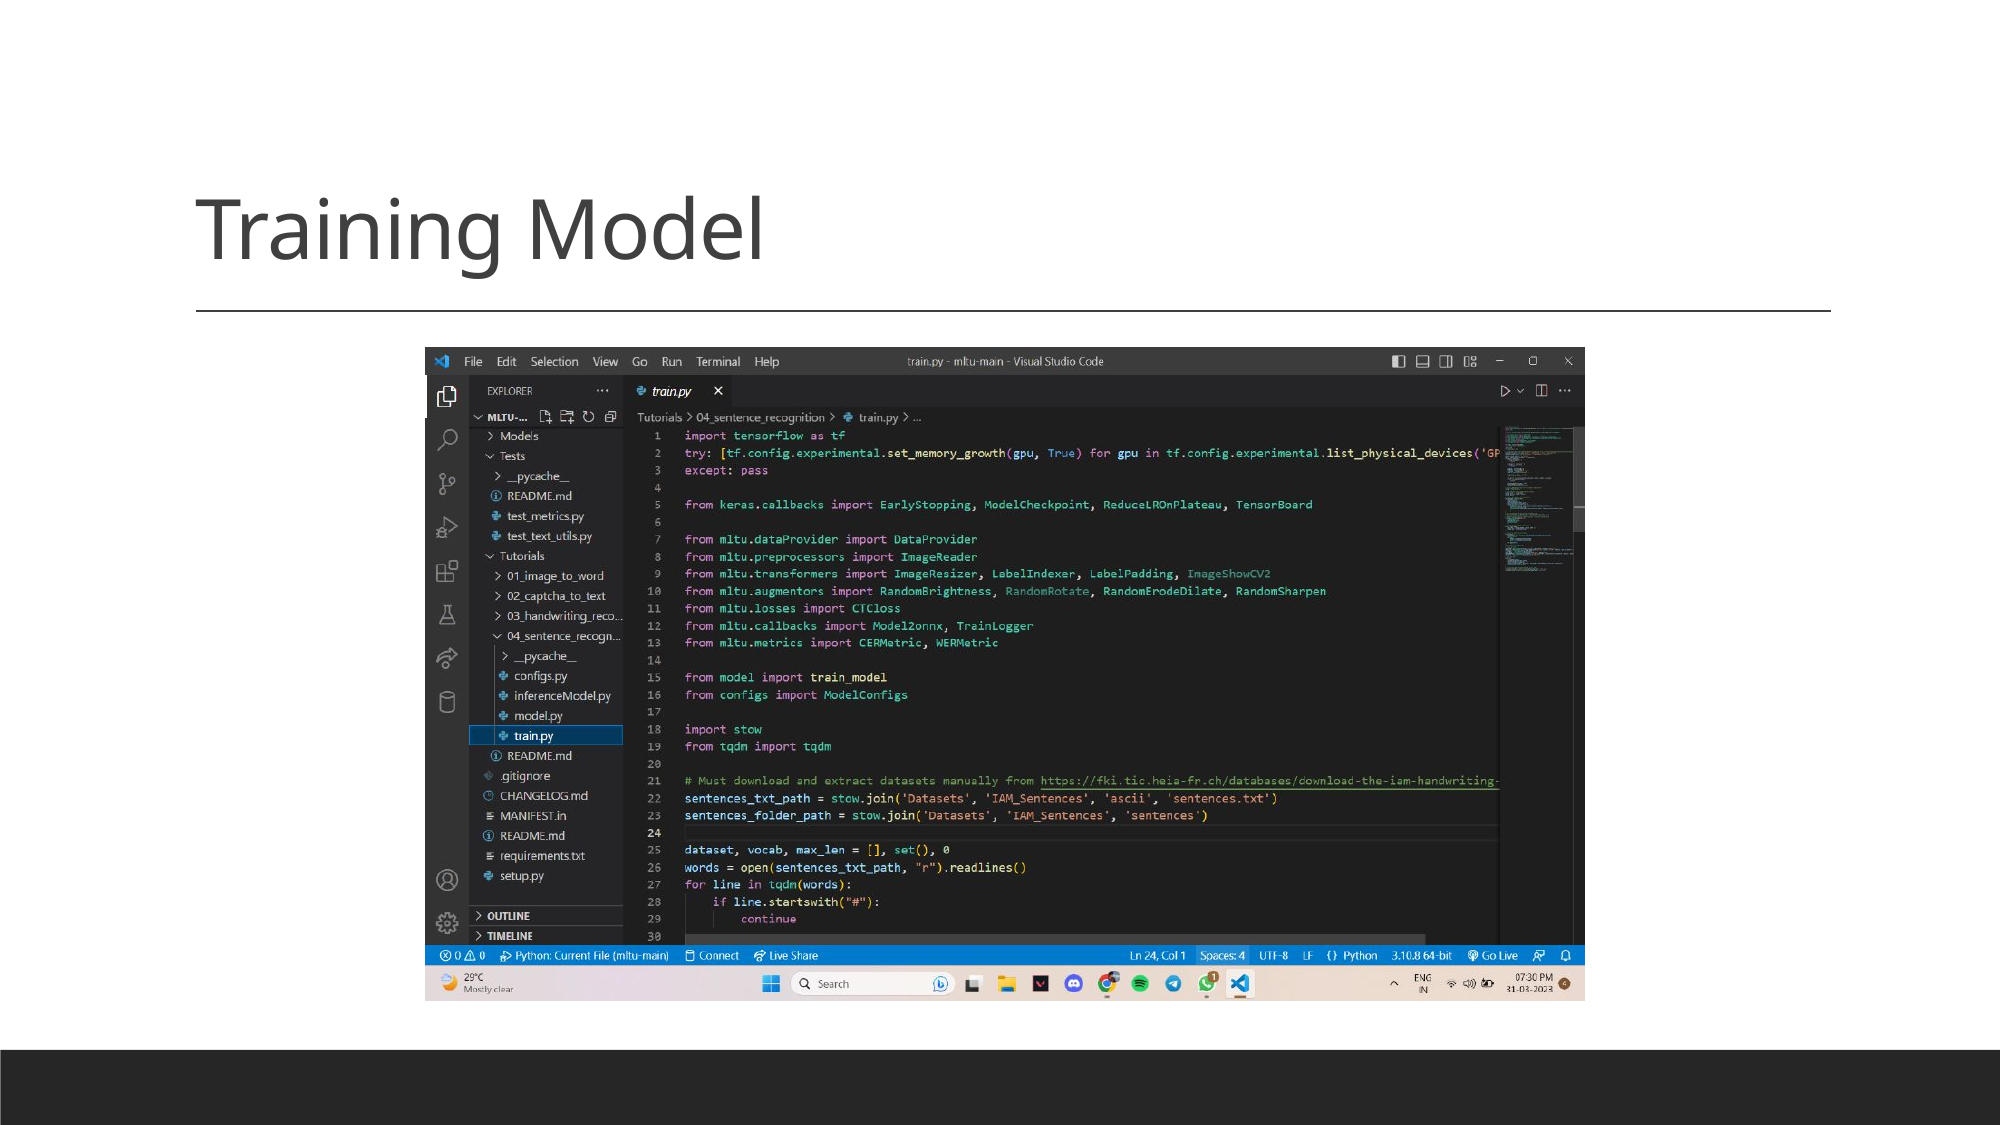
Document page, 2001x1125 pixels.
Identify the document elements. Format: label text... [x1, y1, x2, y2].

title Training Model [180, 47, 1830, 285]
picture [424, 347, 1586, 1001]
